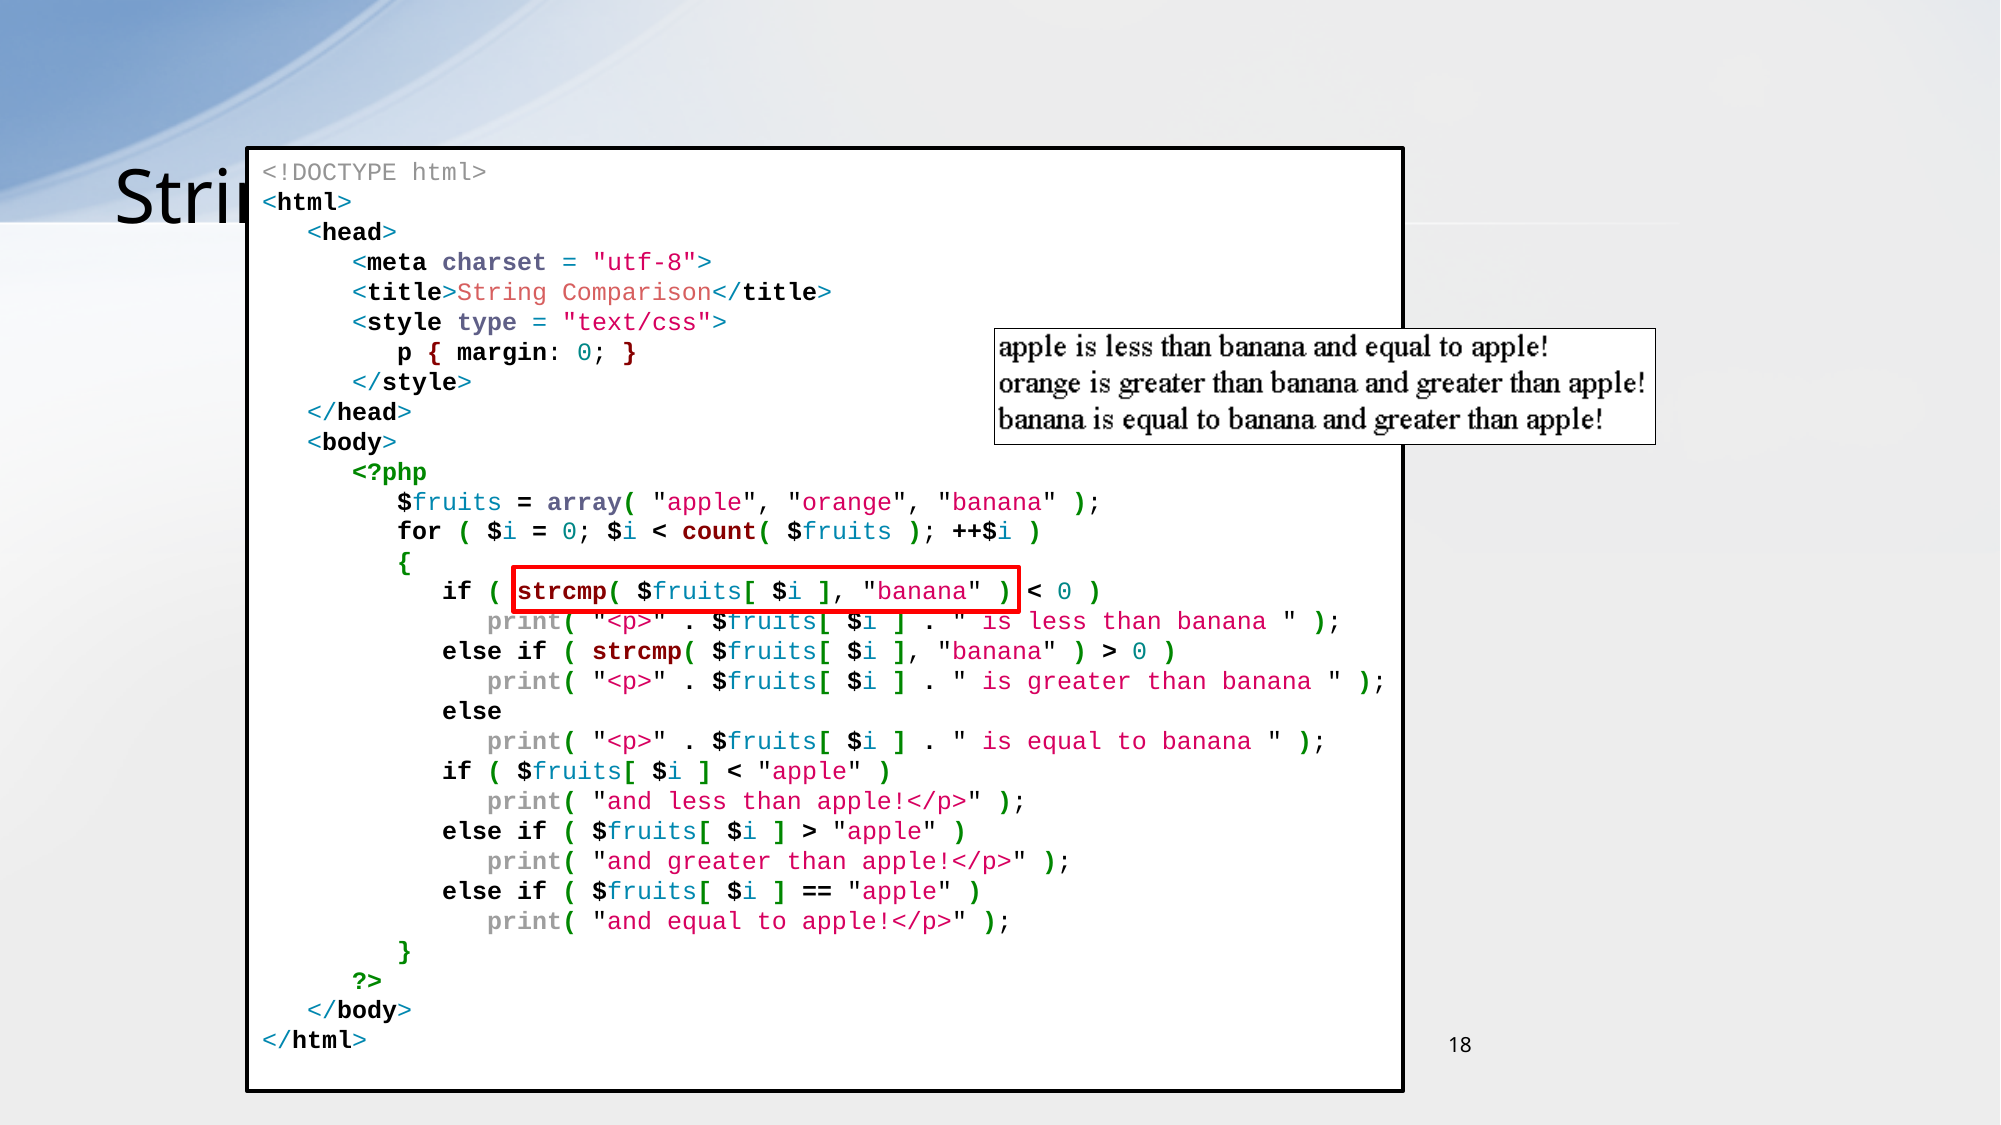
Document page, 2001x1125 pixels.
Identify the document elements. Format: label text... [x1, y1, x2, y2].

picture [0, 0, 2000, 1125]
text_box [511, 565, 1021, 614]
text_box <!DOCTYPE html> <html> <head> <meta charset = "utf-8"> <title>String Comparison</title> <style type = "text/css"> p { margin: 0; } </style> </head> <body> <?php $fruits = array( "apple", "orange", "banana" ); for ( $i = 0; $i < count( $fruits ); ++$i ) { if ( strcmp( $fruits[ $i ], "banana" ) < 0 ) print( "<p>" . $fruits[ $i ] . " is less than banana " ); else if ( strcmp( $fruits[ $i ], "banana" ) > 0 ) print( "<p>" . $fruits[ $i ] . " is greater than banana " ); else print( "<p>" . $fruits[ $i ] . " is equal to banana " ); if ( $fruits[ $i ] < "apple" ) print( "and less than apple!</p>" ); else if ( $fruits[ $i ] > "apple" ) print( "and greater than apple!</p>" ); else if ( $fruits[ $i ] == "apple" ) print( "and equal to apple!</p>" ); } ?> </body> </html> [245, 146, 1405, 1093]
slide_number 18 [1433, 1024, 1900, 1103]
title String Comparisons [99, 58, 1900, 247]
